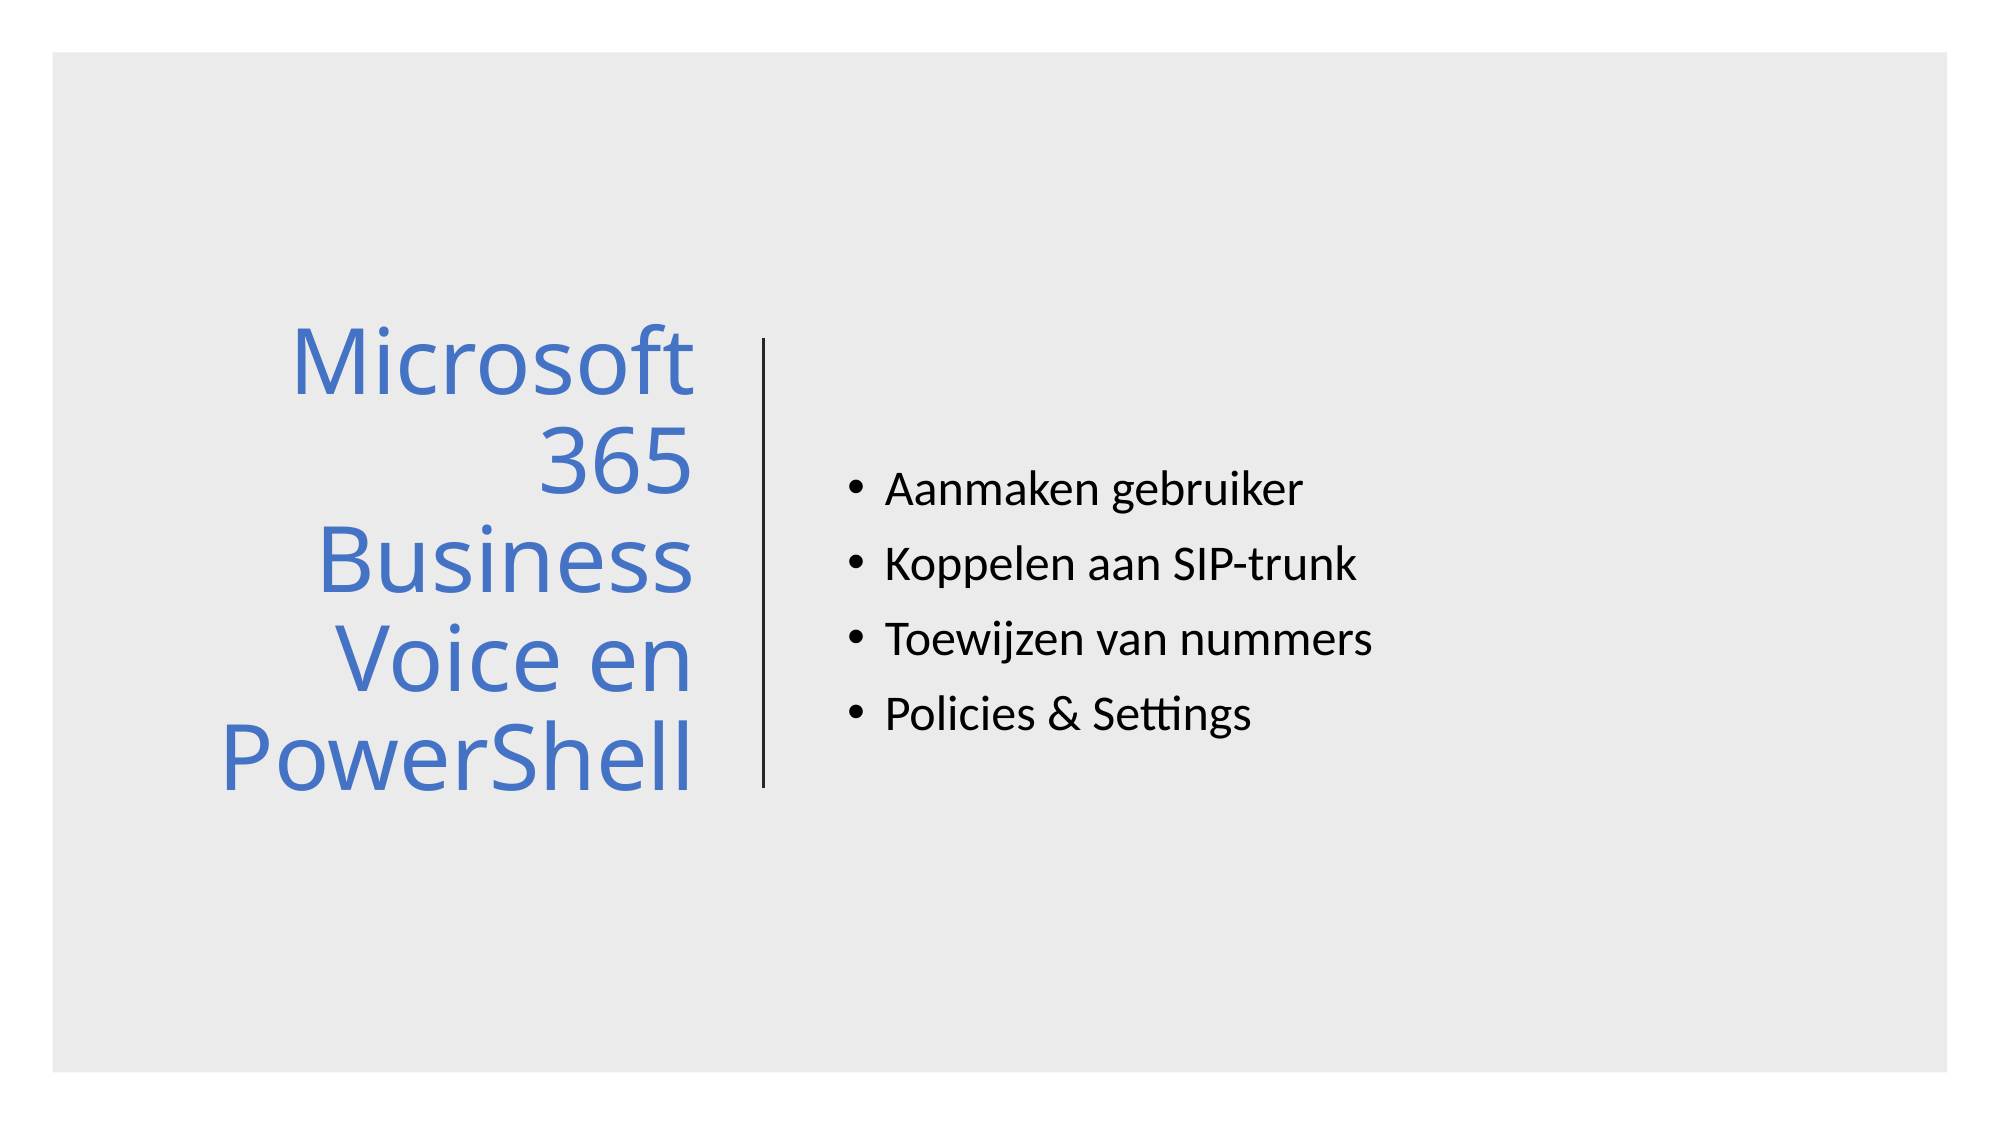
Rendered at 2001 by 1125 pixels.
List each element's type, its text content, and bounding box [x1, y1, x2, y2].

title Microsoft 365 Business Voice en PowerShell [137, 158, 711, 967]
list Aanmaken gebruiker Koppelen aan SIP-trunk Toewijzen van nummers Policies & Settings [832, 234, 1879, 1044]
text_box [52, 51, 1948, 1073]
